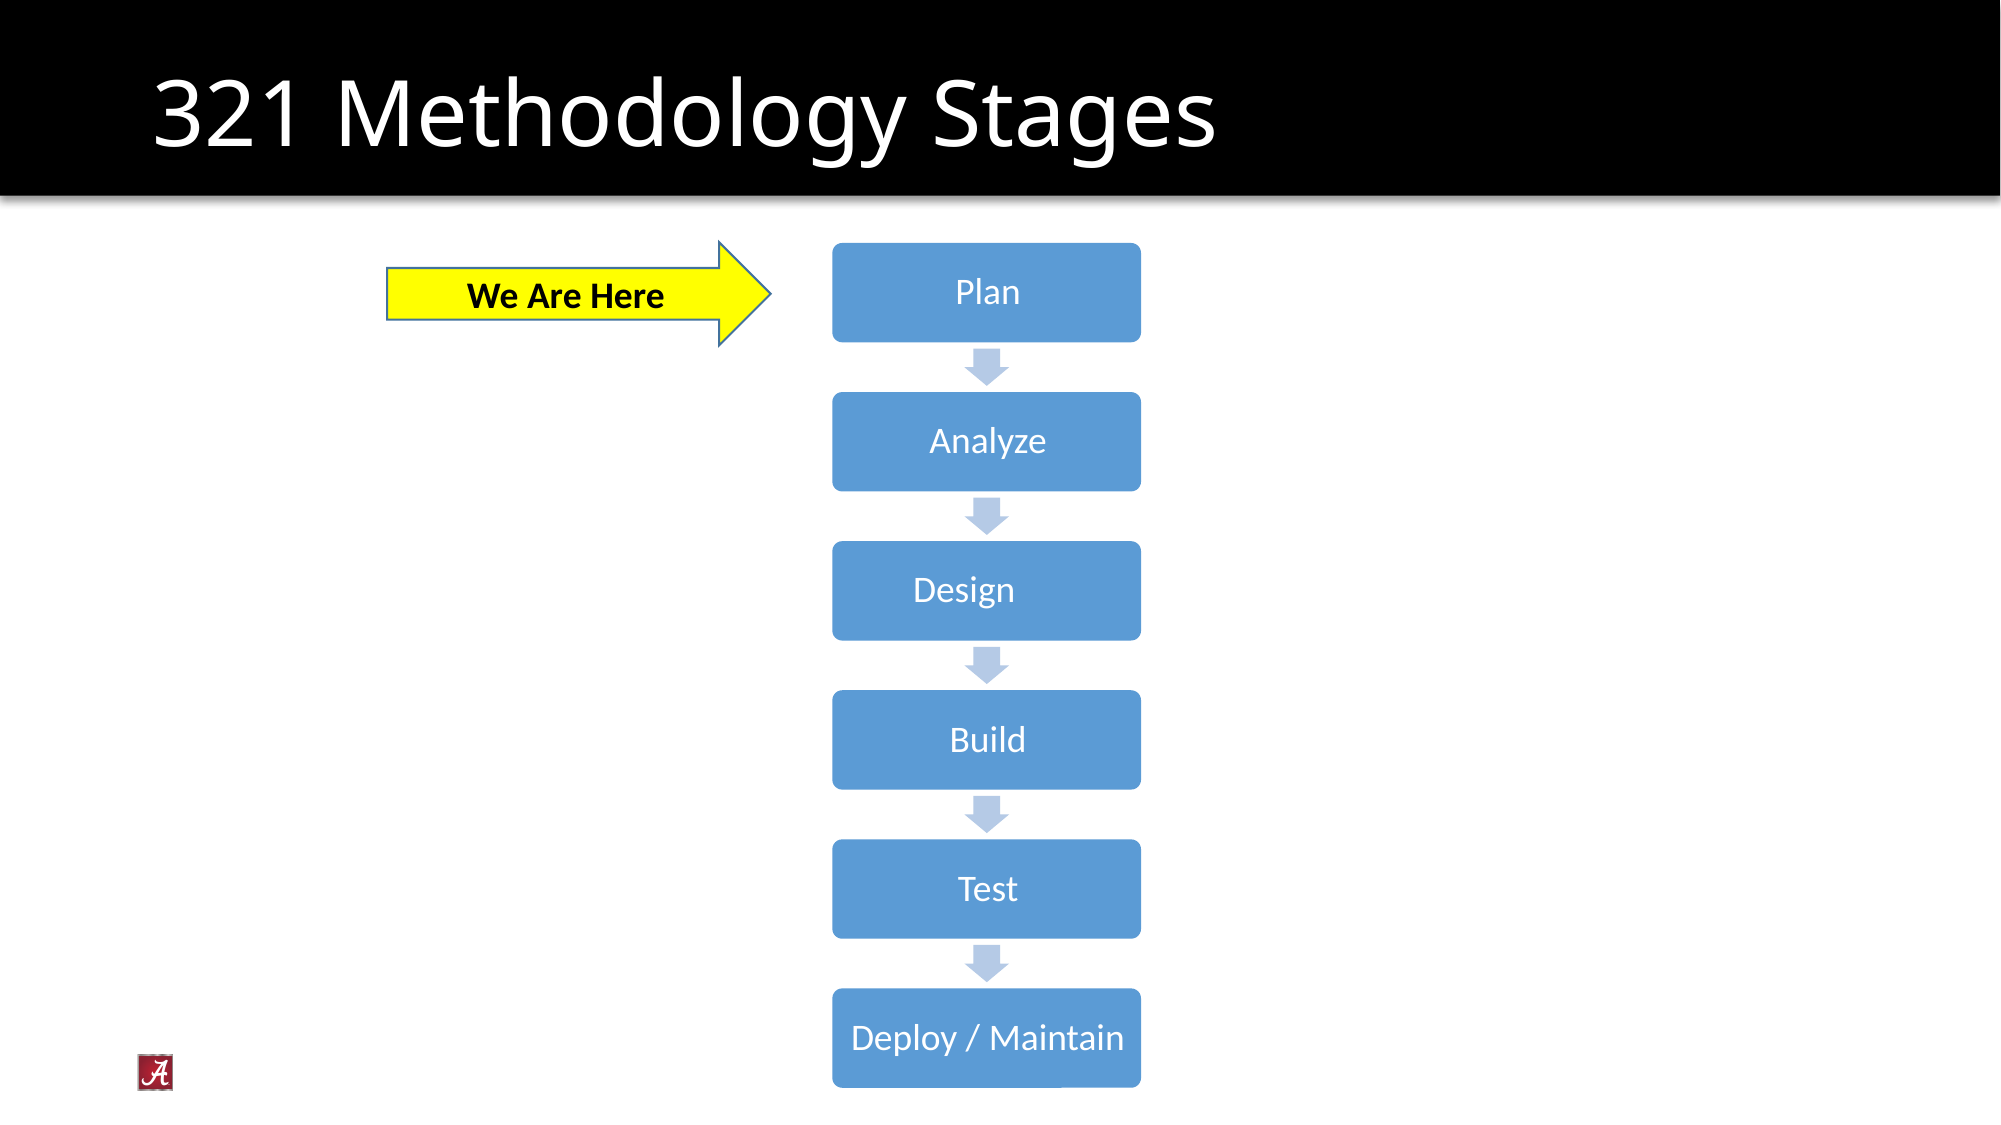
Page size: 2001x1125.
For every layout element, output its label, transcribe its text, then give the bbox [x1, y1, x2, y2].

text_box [387, 242, 1587, 1089]
title 321 Methodology Stages [137, 59, 1863, 196]
